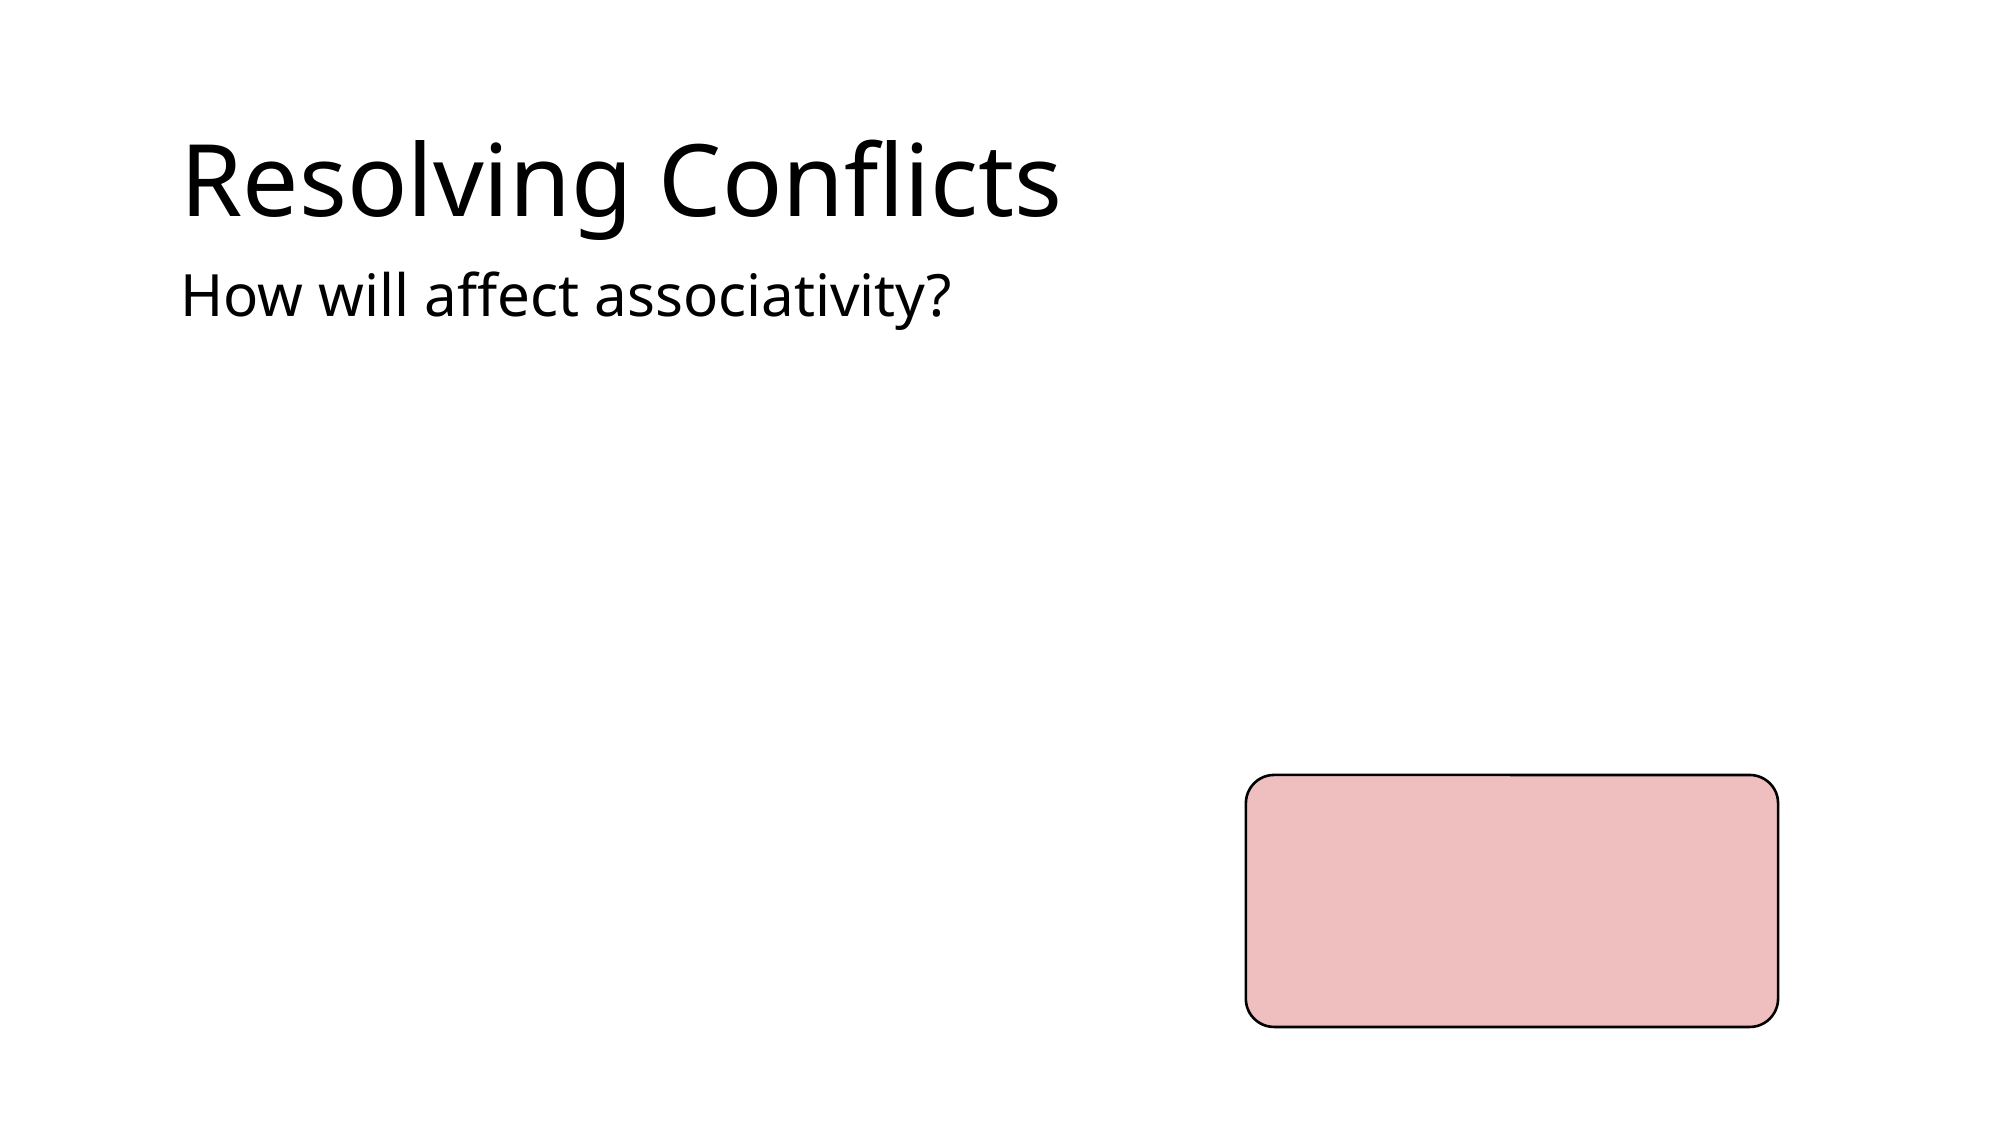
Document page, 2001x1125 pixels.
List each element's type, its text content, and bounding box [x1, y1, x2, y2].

text_box Resolving Conflicts [165, 109, 1829, 245]
text_box How will affect associativity? [165, 250, 1829, 476]
